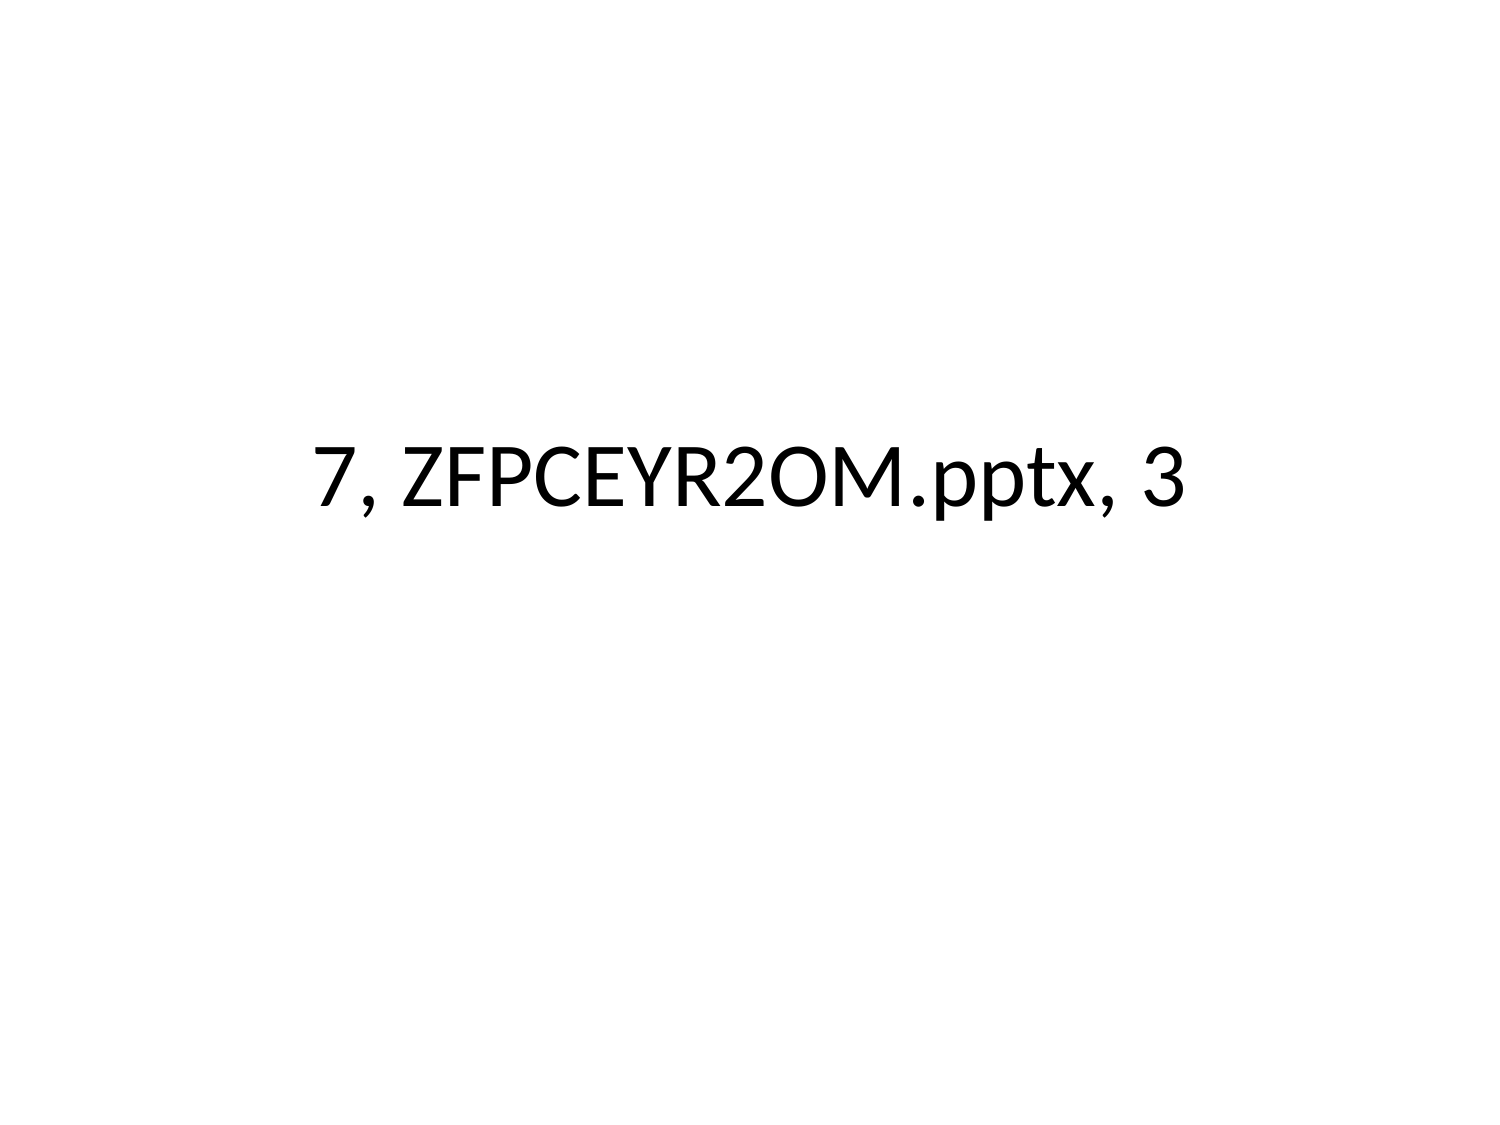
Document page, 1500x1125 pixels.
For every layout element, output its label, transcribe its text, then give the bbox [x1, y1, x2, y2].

title 7, ZFPCEYR2OM.pptx, 3 [112, 349, 1388, 591]
